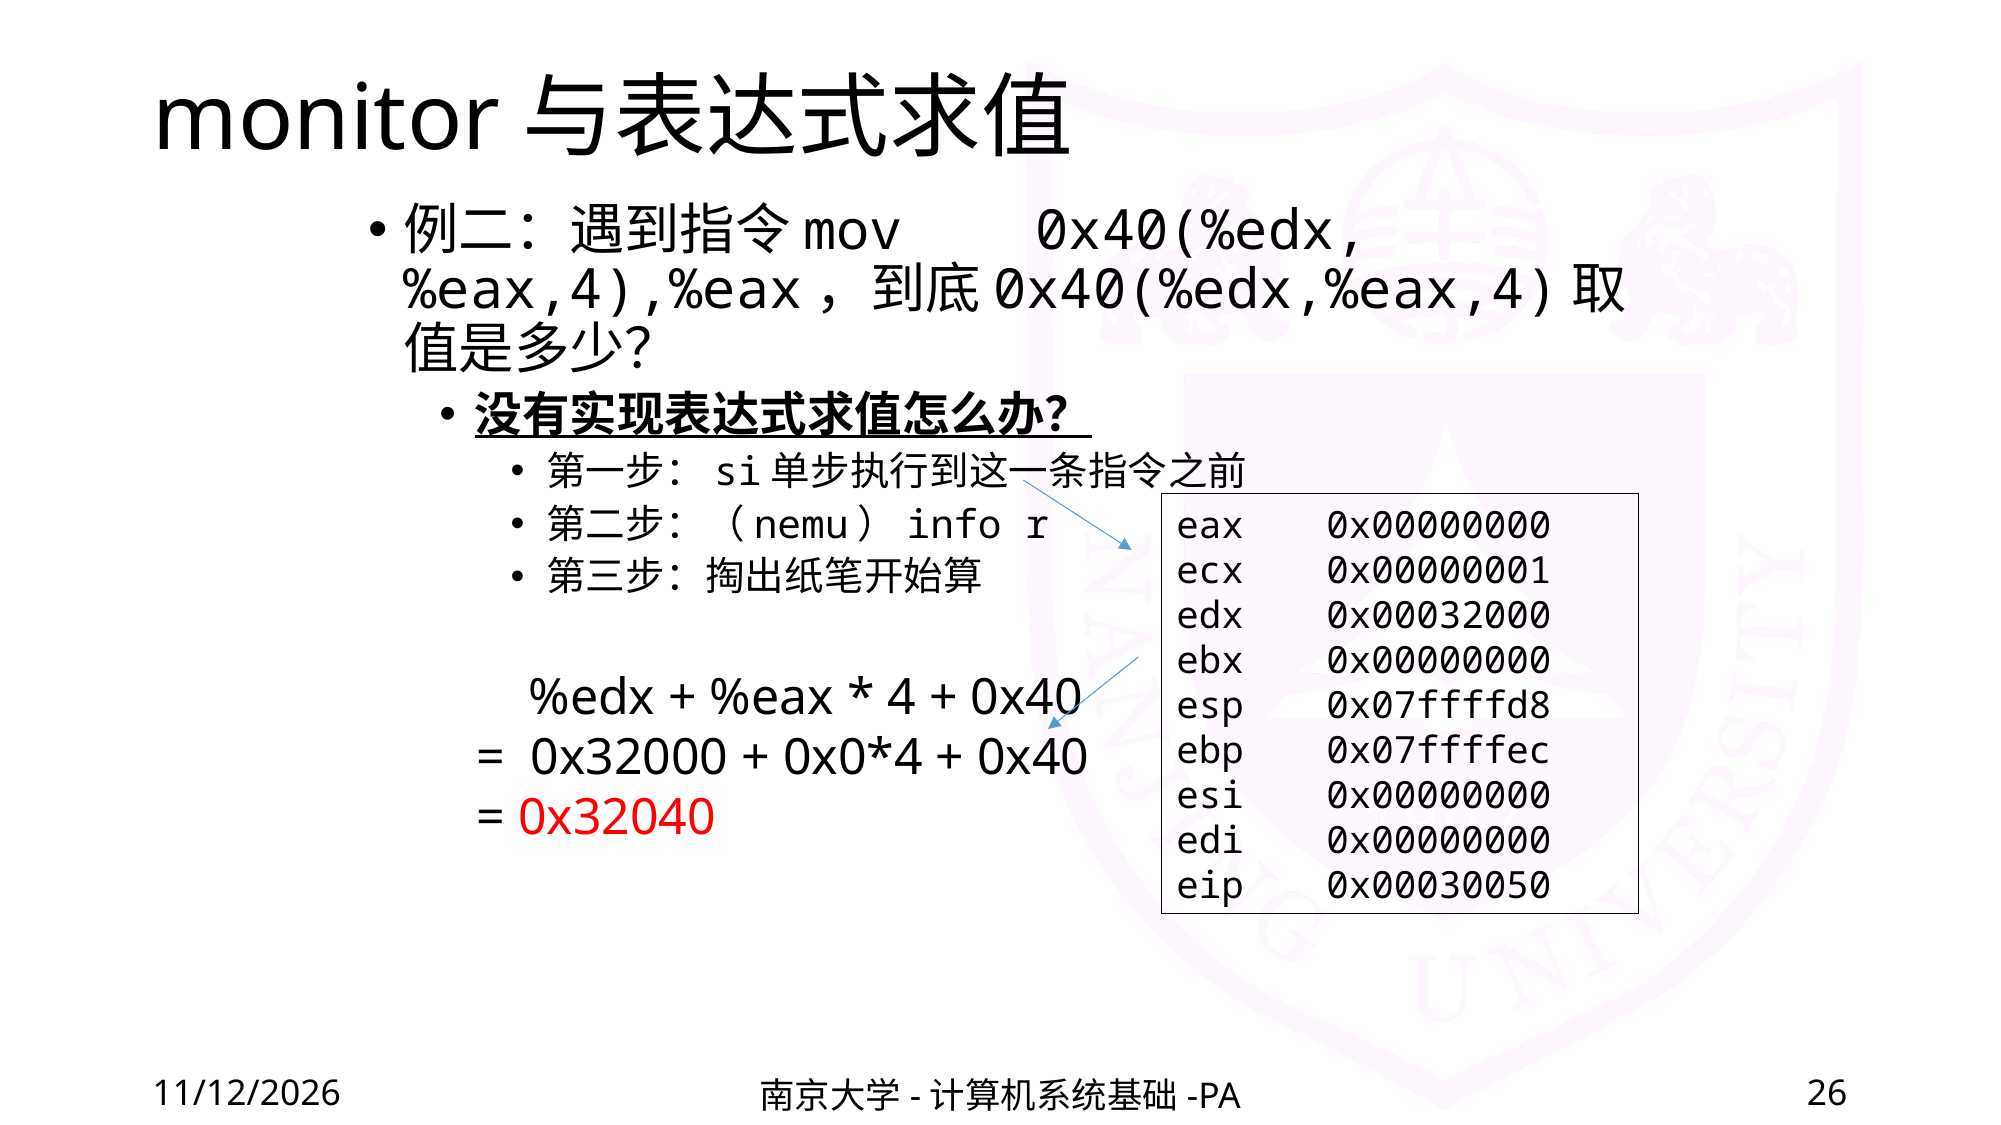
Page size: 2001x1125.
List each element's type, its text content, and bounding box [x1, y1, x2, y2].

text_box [1023, 479, 1132, 550]
text_box %edx + %eax * 4 + 0x40 = 0x32000 + 0x0*4 + 0x40 = 0x32040 [461, 656, 1104, 852]
slide_number 26 [1412, 1064, 1863, 1125]
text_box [1048, 656, 1139, 729]
footer 南京大学-计算机系统基础-PA [662, 1064, 1338, 1125]
title monitor与表达式求值 [137, 59, 1863, 181]
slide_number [137, 1064, 588, 1125]
list 例二：遇到指令mov 0x40(%edx,%eax,4),%eax，到底0x40(%edx,%eax,4)取值是多少？ 没有实现表达式求值怎么办？ 第一步：si单步执行到这一条指令之前 第二步：（nemu）info r 第三步：掏出纸笔开始算 [353, 193, 1647, 610]
text_box eax 0x00000000 ecx 0x00000001 edx 0x00032000 ebx 0x00000000 esp 0x07ffffd8 ebp 0x07ffffec esi 0x00000000 edi 0x00000000 eip 0x00030050 [1161, 493, 1639, 914]
